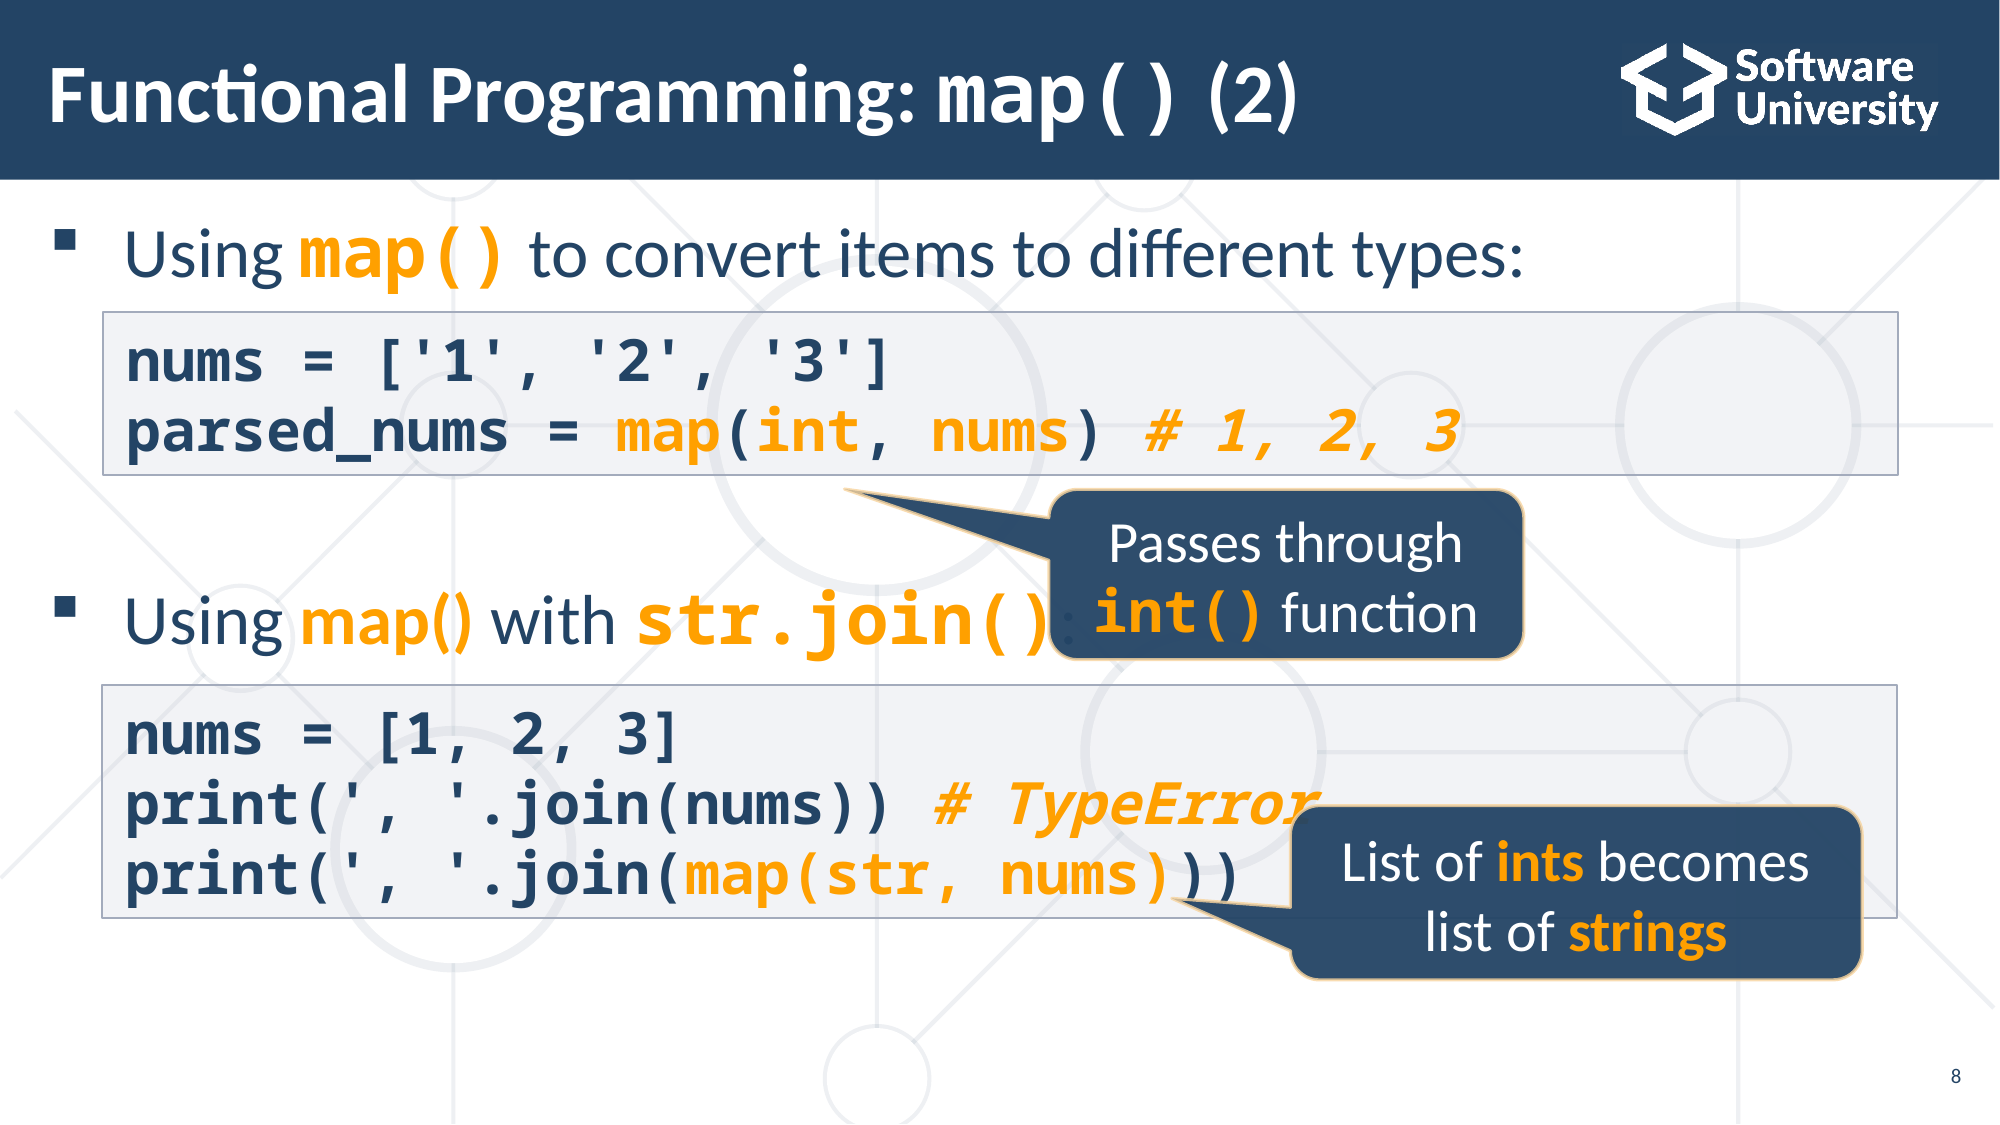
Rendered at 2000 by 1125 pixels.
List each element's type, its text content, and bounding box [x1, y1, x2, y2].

slide_number 8 [1896, 1049, 1968, 1101]
picture [1621, 43, 1939, 136]
title Functional Programming: map() (2) [31, 16, 1591, 162]
text_box List of ints becomes list of strings [1169, 803, 1865, 982]
text_box nums = [1, 2, 3] print(', '.join(nums)) # TypeError print(', '.join(map(str, nums))) [102, 684, 1898, 919]
list Using map() to convert items to different types: Using map() with str.join(): [31, 196, 1970, 1050]
text_box nums = ['1', '2', '3'] parsed_nums = map(int, nums) # 1, 2, 3 [102, 311, 1898, 476]
text_box Passes through int() function [842, 486, 1526, 662]
